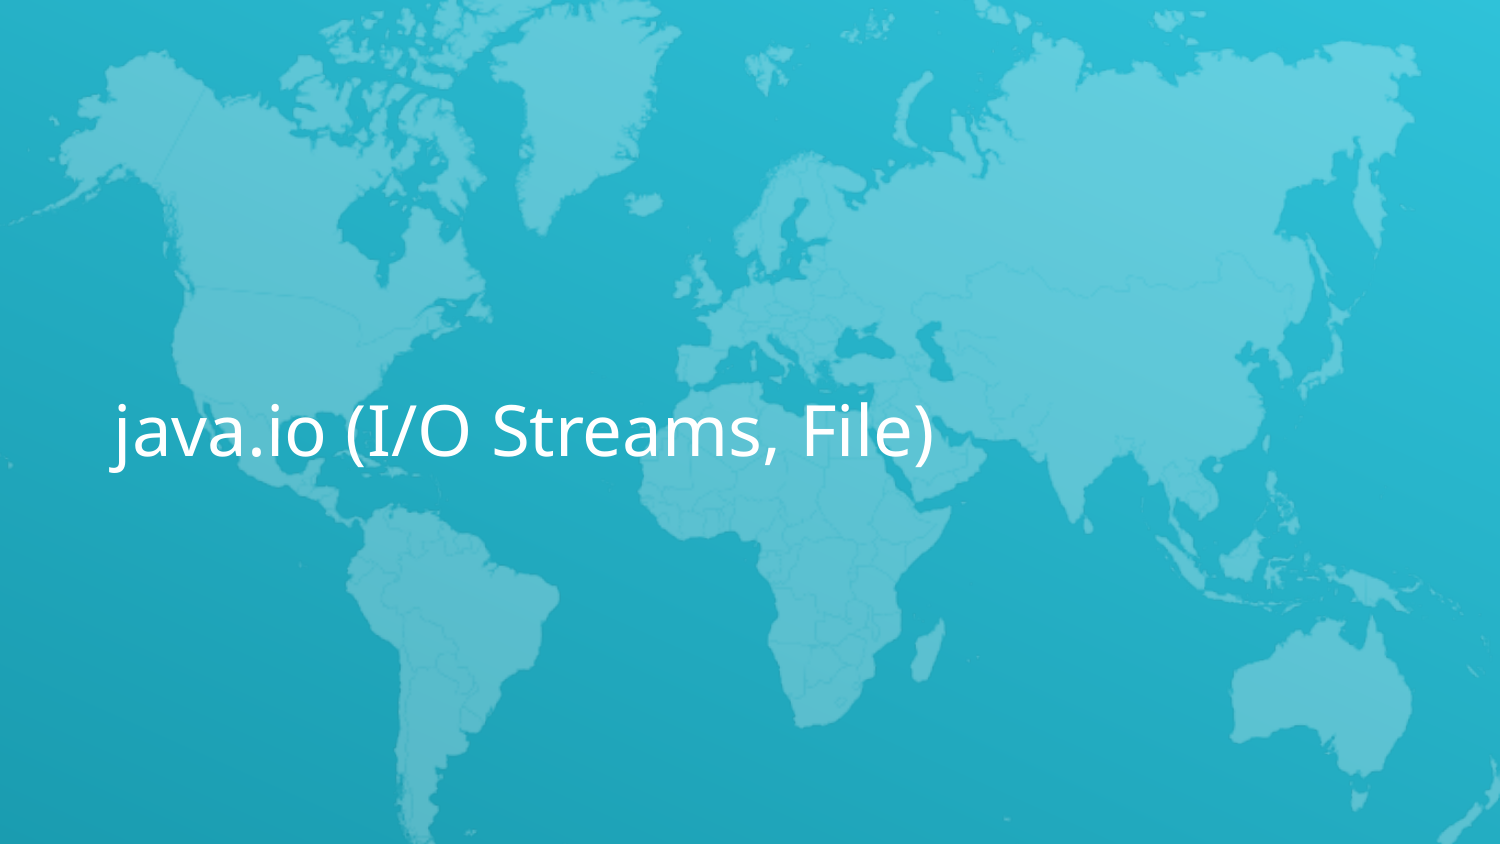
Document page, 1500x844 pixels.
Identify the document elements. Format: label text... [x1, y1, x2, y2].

list java.io (I/O Streams, File) [102, 393, 1346, 753]
